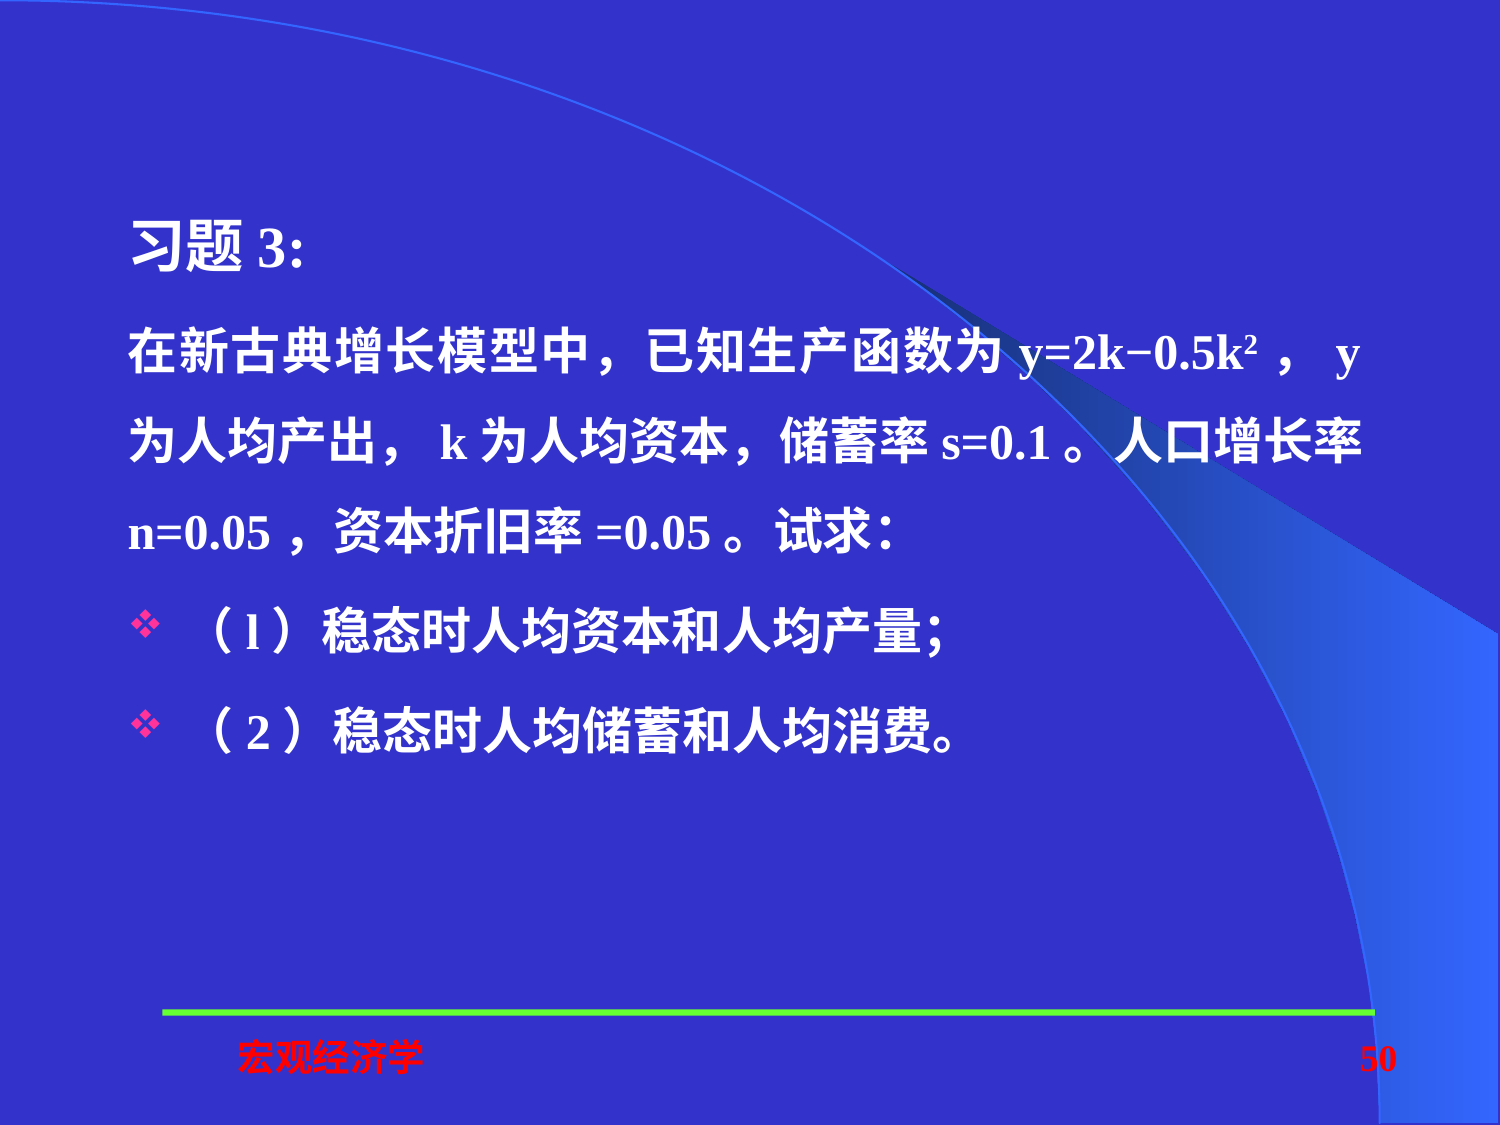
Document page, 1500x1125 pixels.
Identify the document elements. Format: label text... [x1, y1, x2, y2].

list 习题3: 在新古典增长模型中，已知生产函数为y=2k−0.5k2，y为人均产出，k为人均资本，储蓄率s=0.1。人口增长率n=0.05，资本折旧率=0.05。试求： （l）稳态时人均资本和人均产量； （2）稳态时人均储蓄和人均消费。 [112, 167, 1388, 842]
